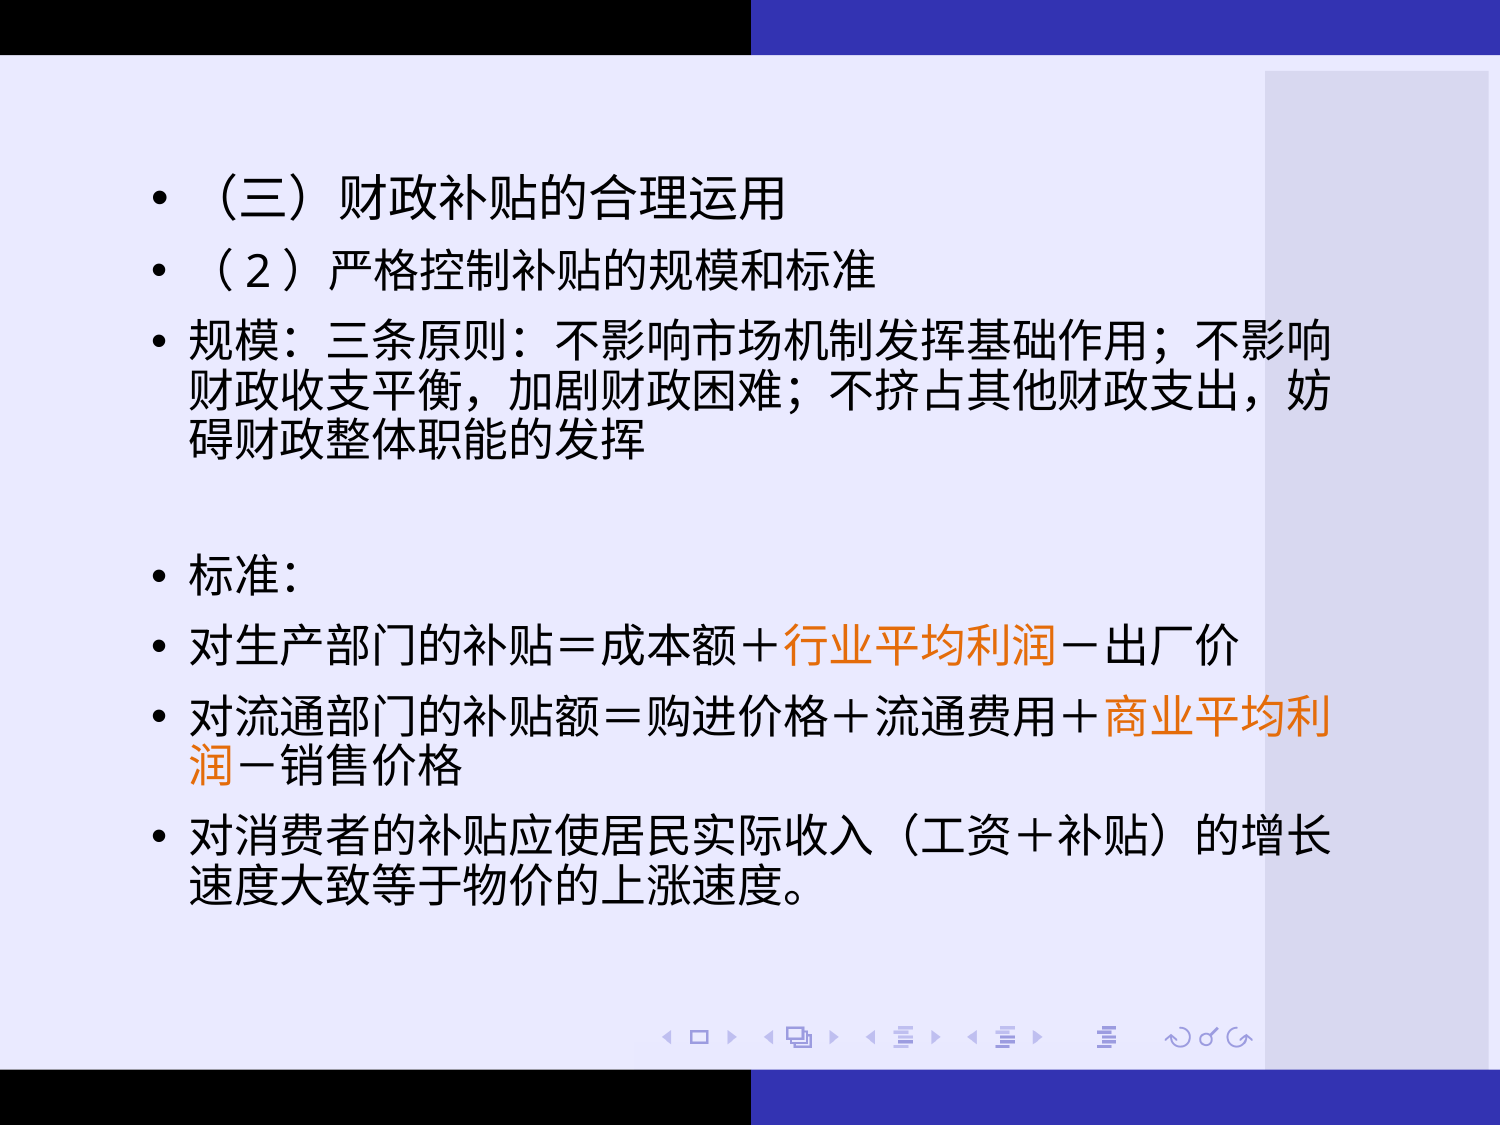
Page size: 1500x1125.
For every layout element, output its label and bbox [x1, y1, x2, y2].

text_box [0, 0, 1500, 1125]
